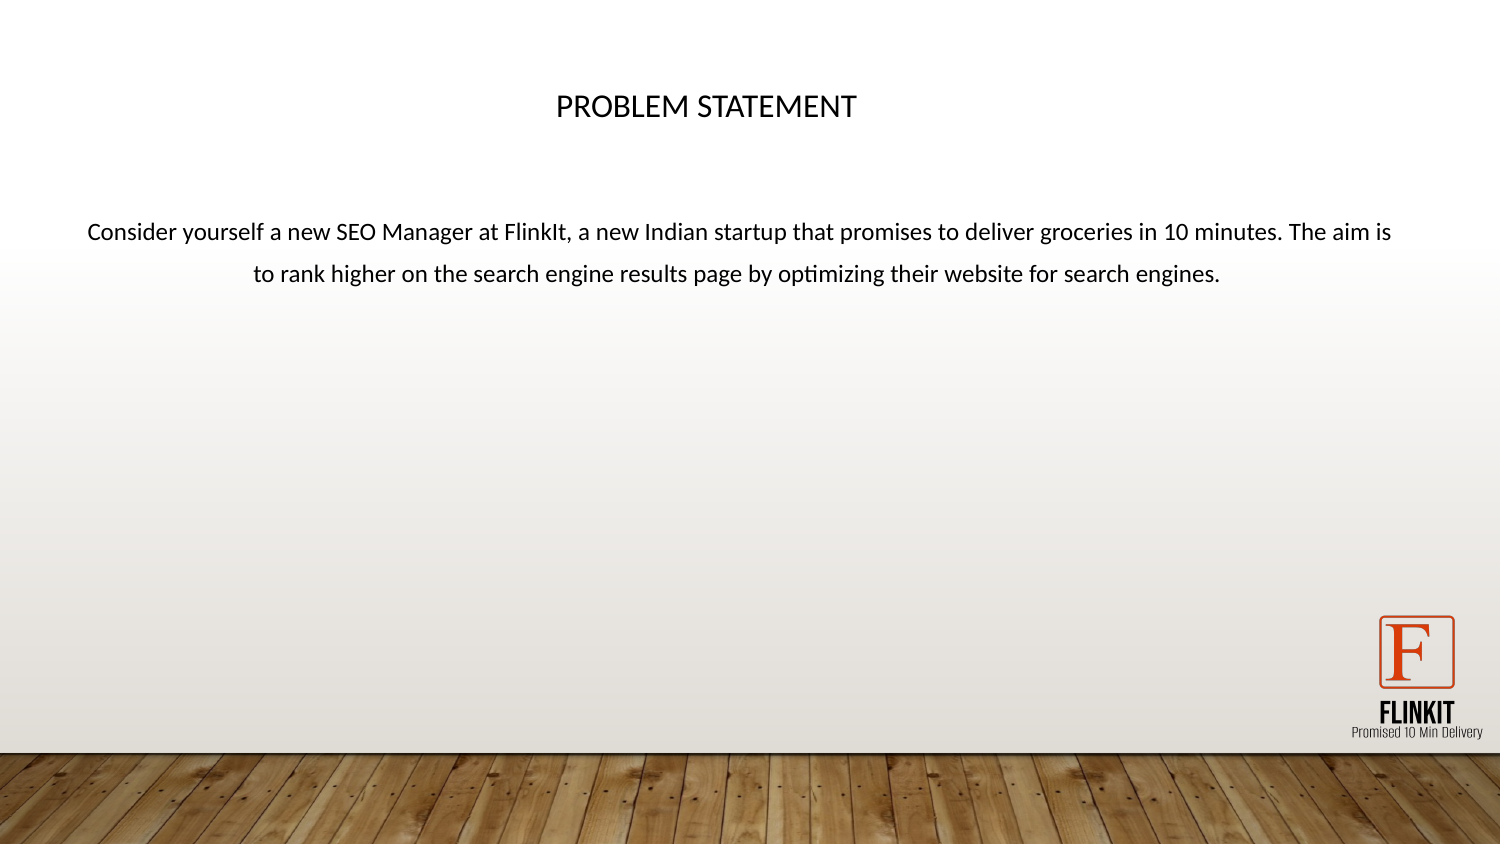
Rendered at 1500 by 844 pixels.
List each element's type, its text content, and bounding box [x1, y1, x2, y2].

picture [0, 592, 1500, 844]
text_box Consider yourself a new SEO Manager at FlinkIt, a new Indian startup that promises to deliver groceries in 10 minutes. The aim is to rank higher on the search engine results page by optimizing their website for search engines. [75, 203, 1407, 288]
text_box PROBLEM STATEMENT [415, 68, 999, 125]
